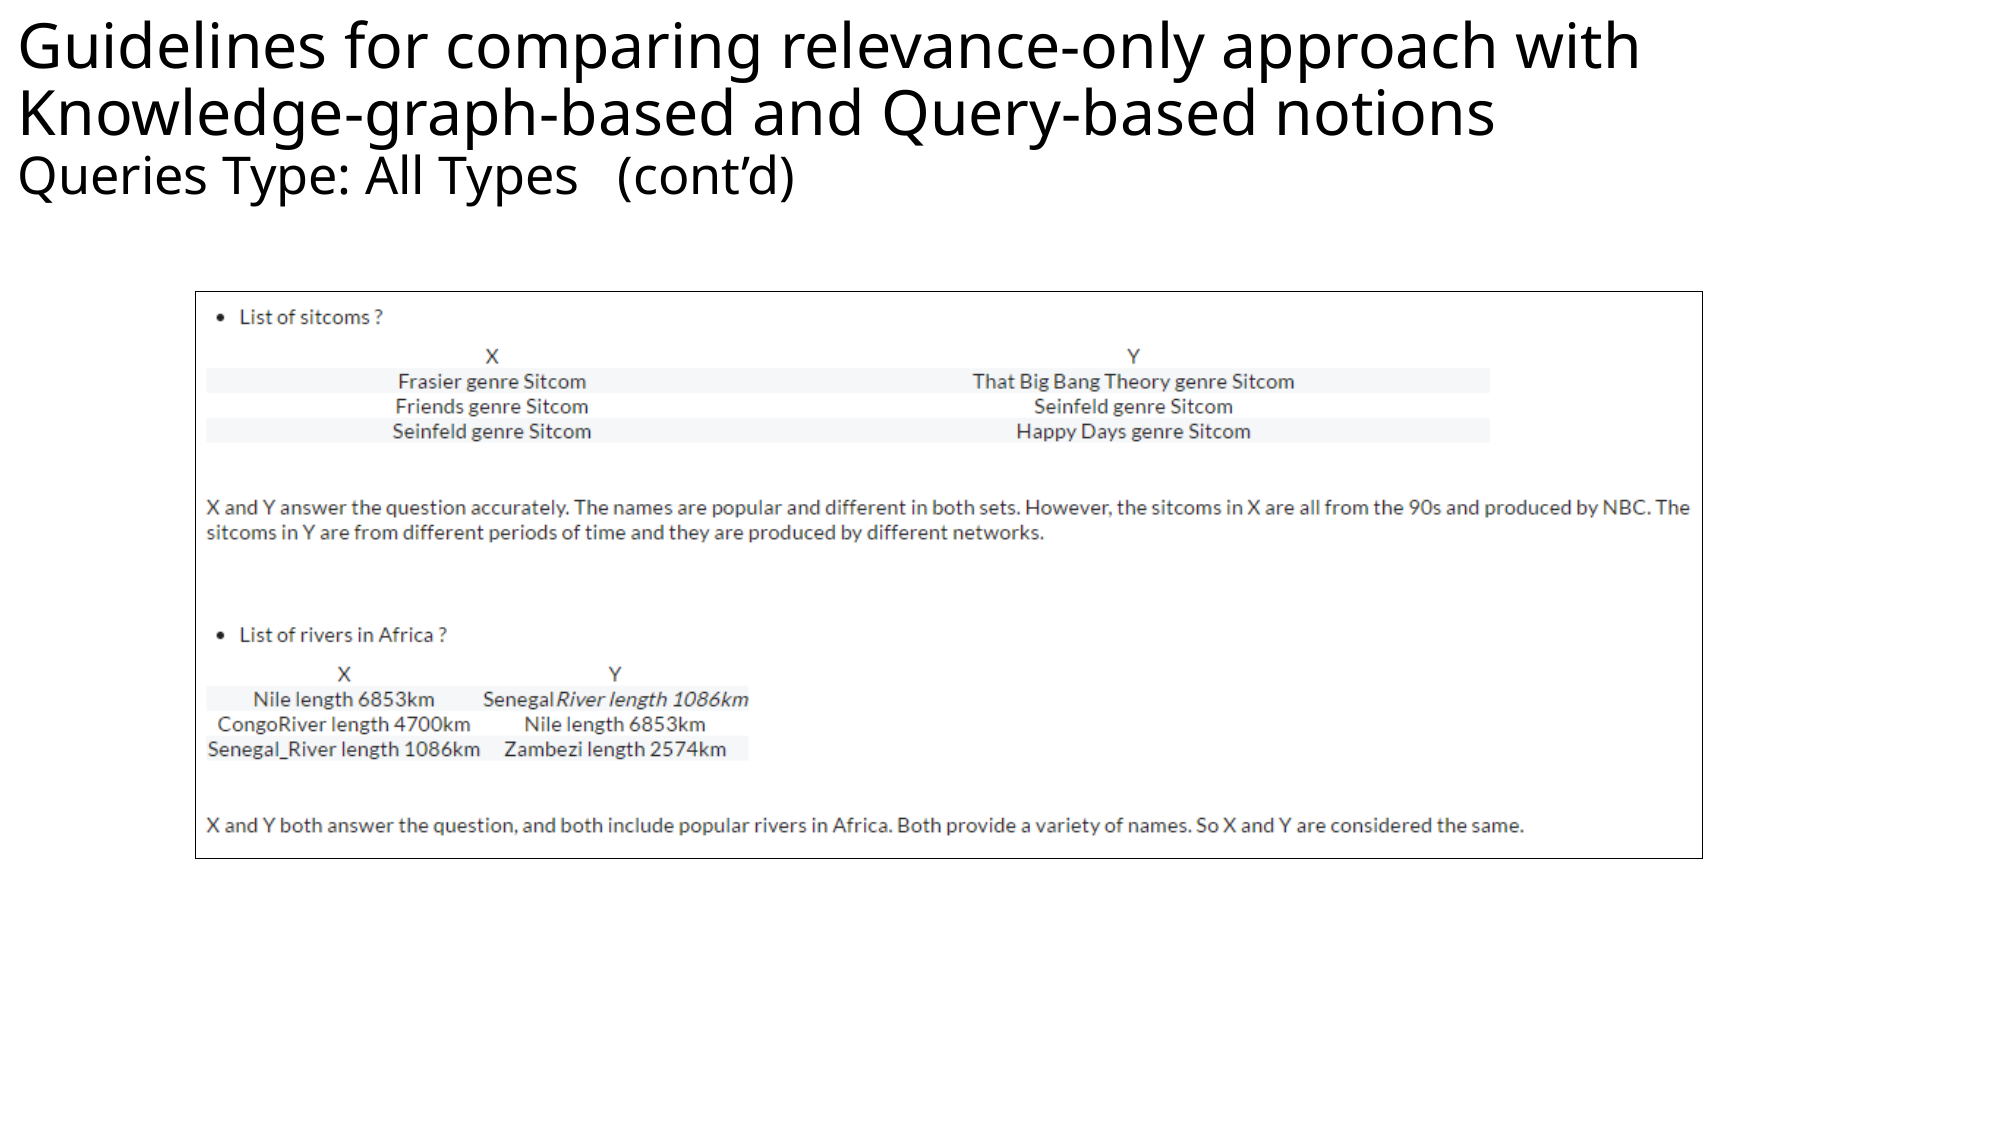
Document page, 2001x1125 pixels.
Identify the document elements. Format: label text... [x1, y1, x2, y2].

picture [195, 291, 1703, 859]
title Guidelines for comparing relevance-only approach with Knowledge-graph-based and Query-based notions Queries Type: All Types (cont’d) [2, 1, 1981, 219]
